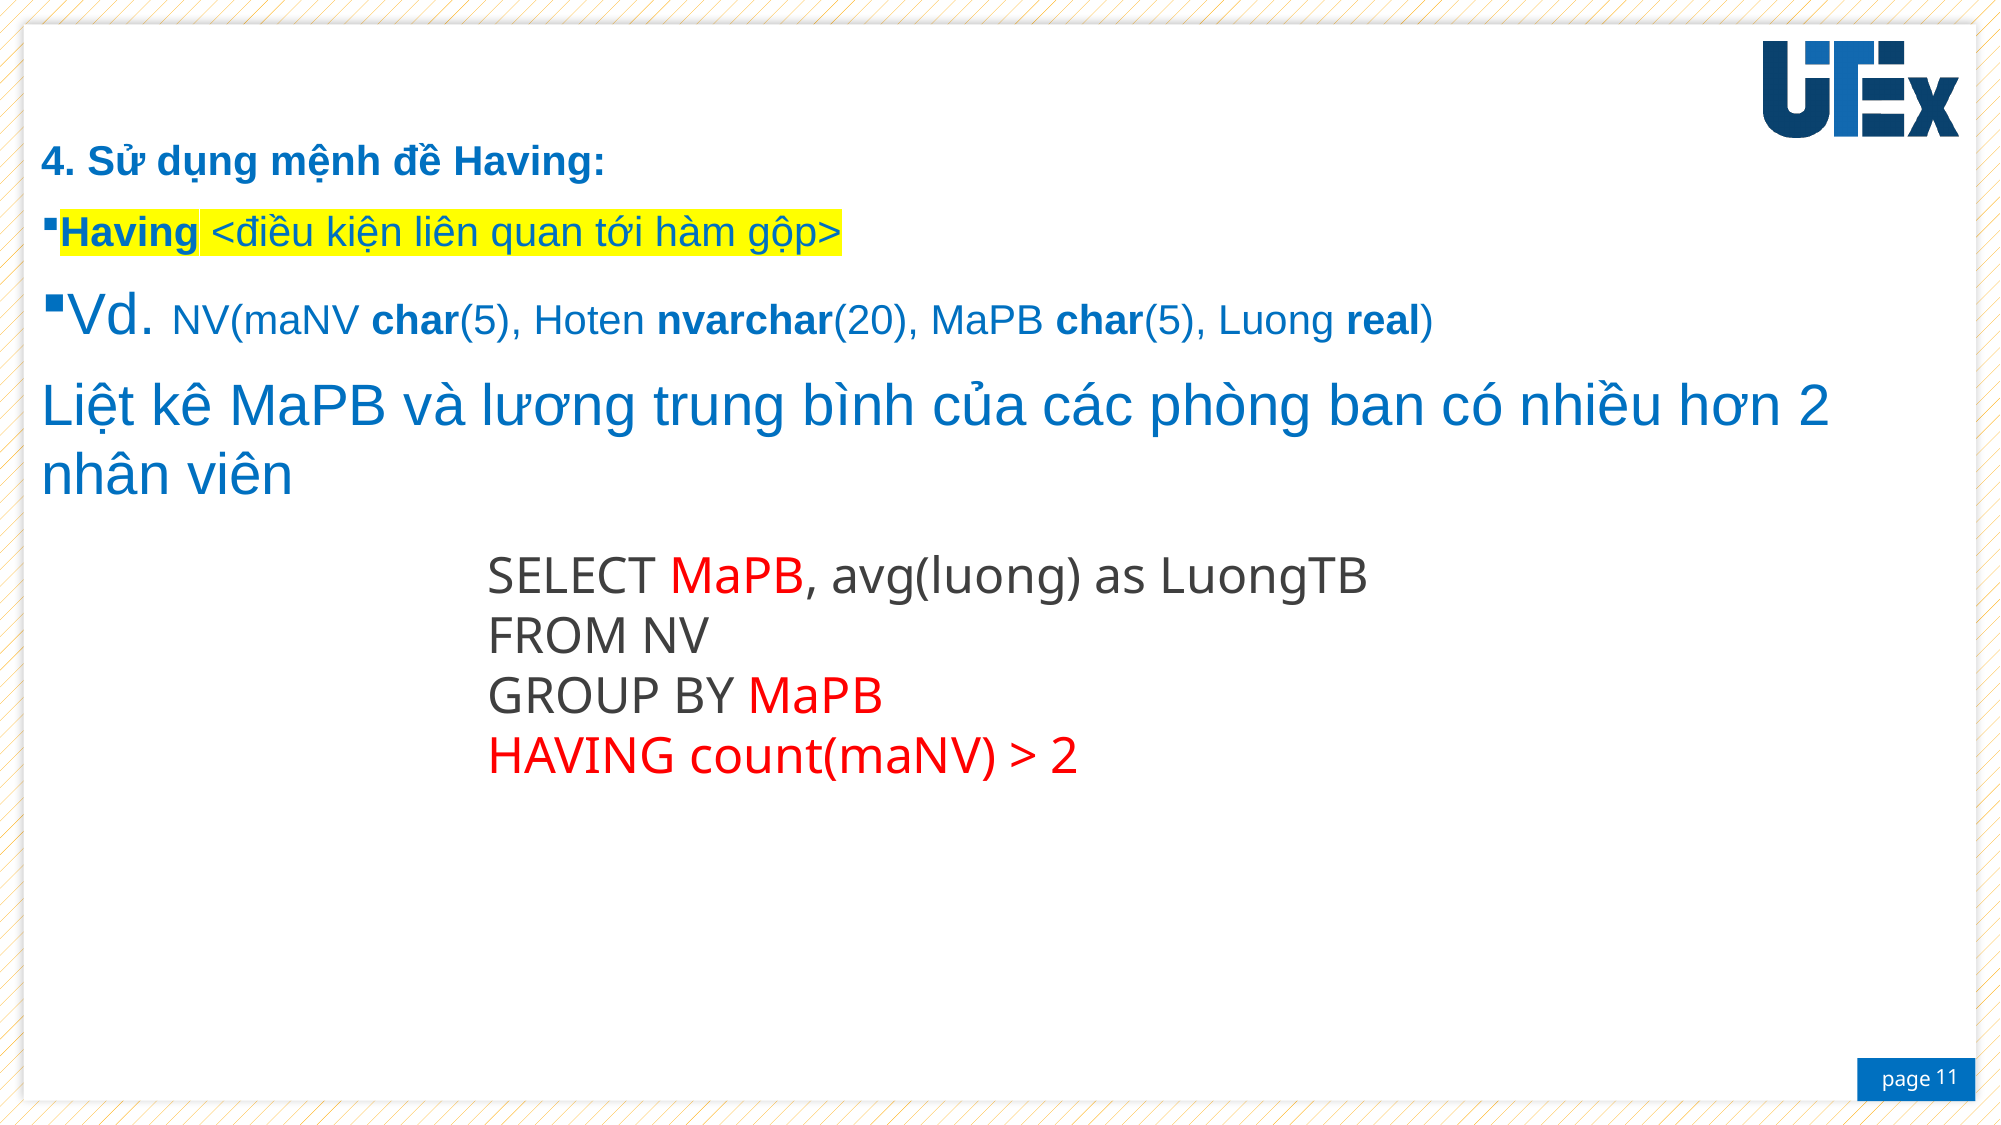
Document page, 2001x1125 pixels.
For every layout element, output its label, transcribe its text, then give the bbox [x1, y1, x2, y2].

slide_number 11 [1882, 1055, 1974, 1101]
picture [1763, 41, 1959, 131]
list 4. Sử dụng mệnh đề Having: Having <điều kiện liên quan tới hàm gộp> Vd. NV(maNV char(5), Hoten nvarchar(20), MaPB char(5), Luong real) Liệt kê MaPB và lương trung bình của các phòng ban có nhiều hơn 2 nhân viên [26, 131, 1974, 1023]
text_box SELECT MaPB, avg(luong) as LuongTB FROM NV GROUP BY MaPB HAVING count(maNV) > 2 [472, 535, 1461, 791]
